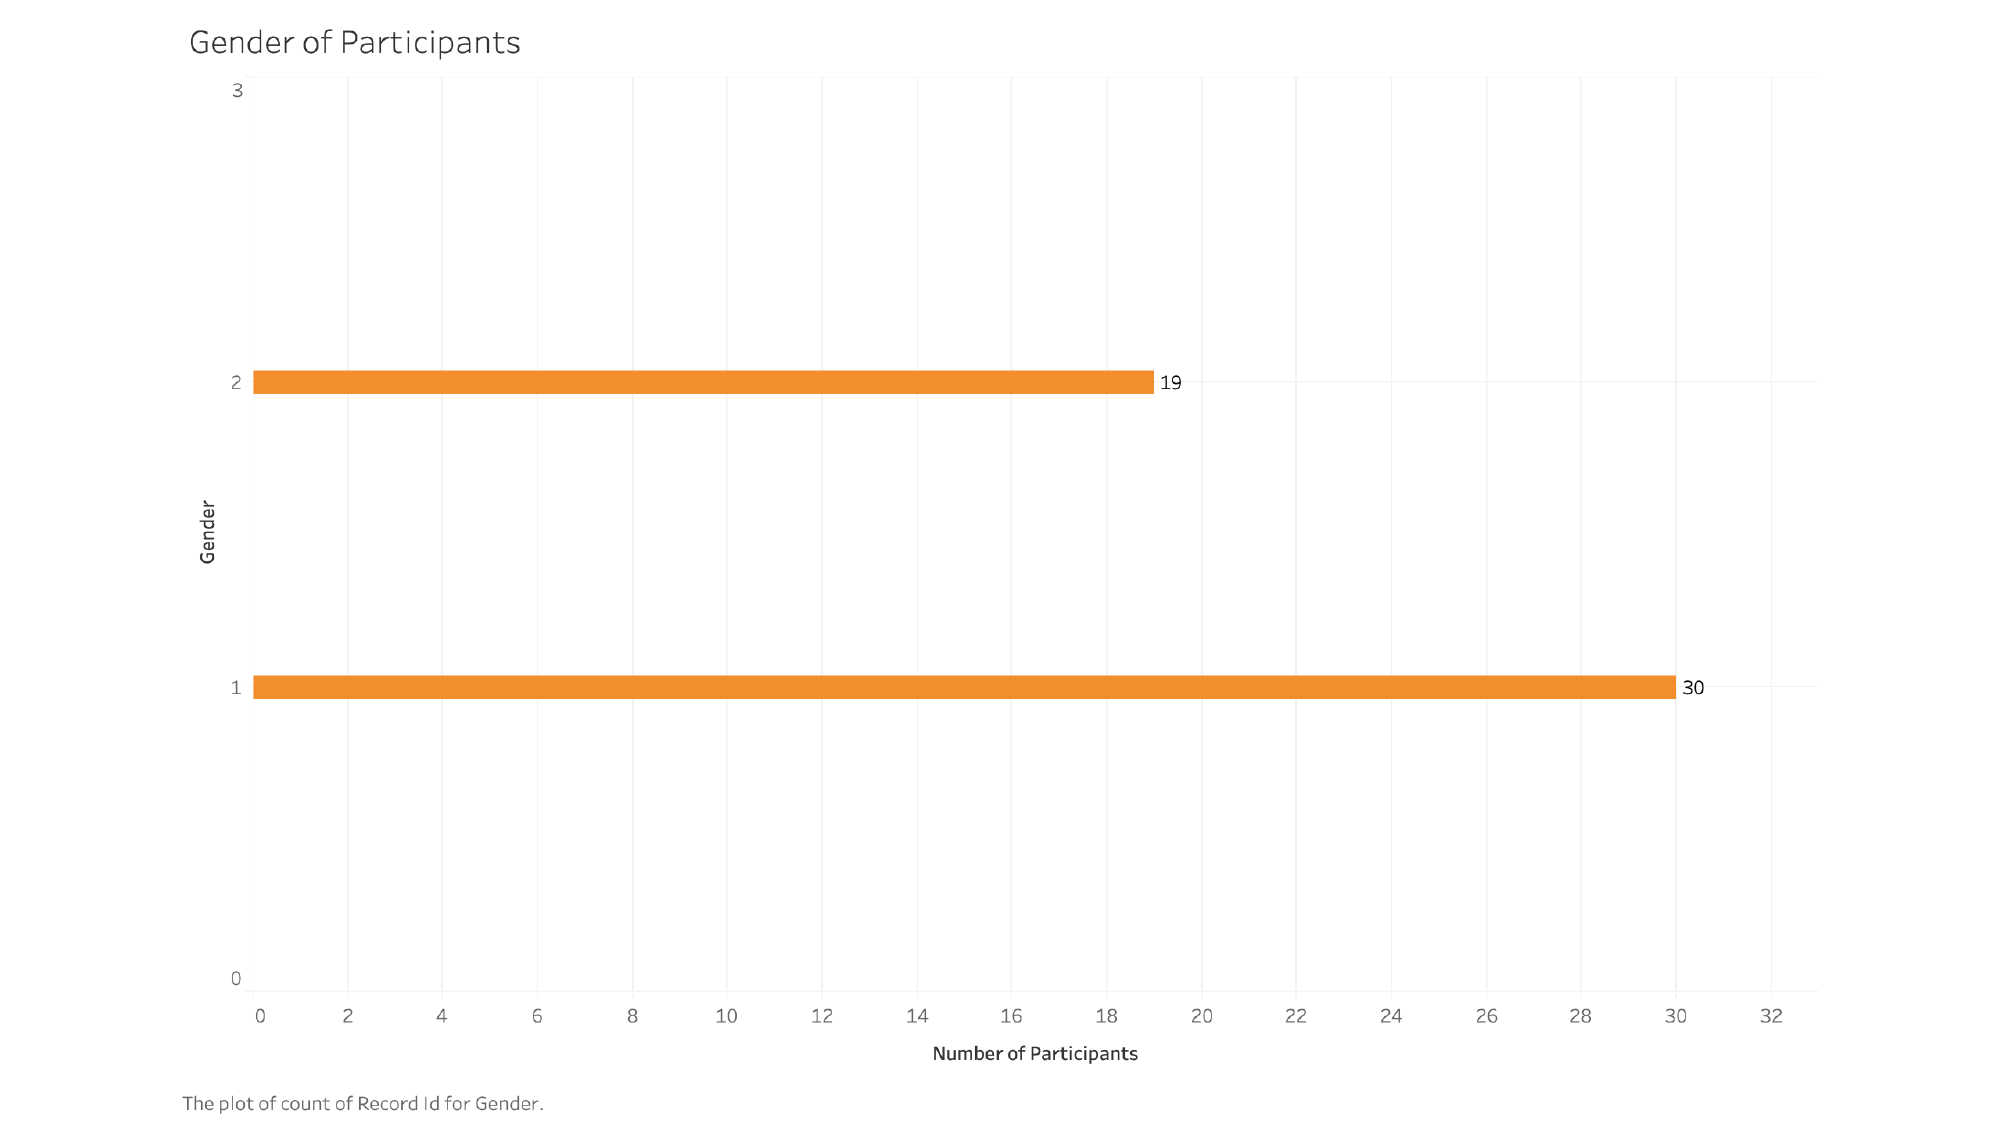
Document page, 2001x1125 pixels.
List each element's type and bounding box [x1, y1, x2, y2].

picture [182, 9, 1818, 1116]
